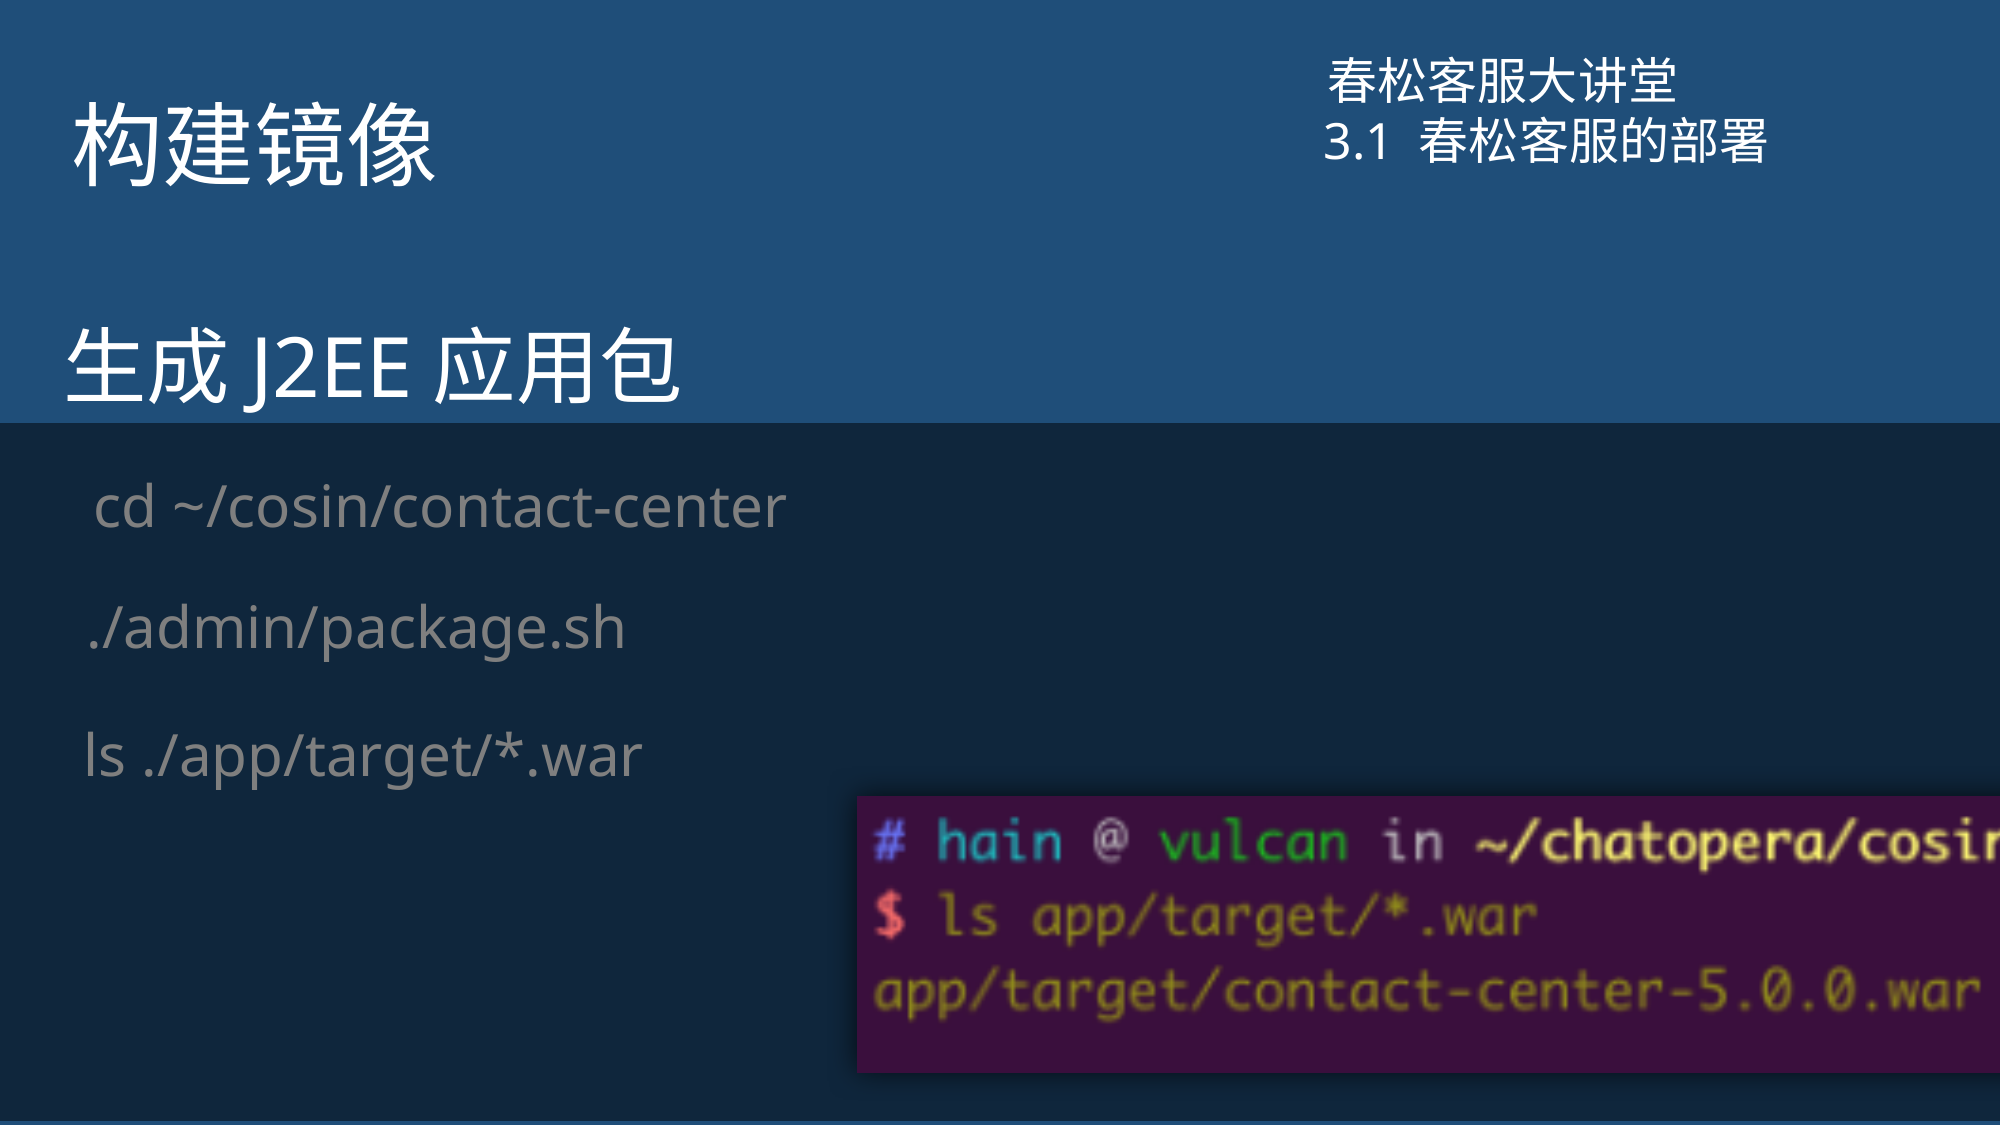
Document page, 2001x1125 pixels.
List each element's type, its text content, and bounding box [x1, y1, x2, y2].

text_box [0, 422, 2000, 1122]
picture [857, 796, 2000, 1073]
title 构建镜像 [56, 41, 1136, 259]
text_box 生成J2EE应用包 [56, 256, 1033, 422]
text_box 3.1 春松客服的部署 [1308, 102, 1784, 178]
text_box 春松客服大讲堂 [1313, 41, 1693, 117]
